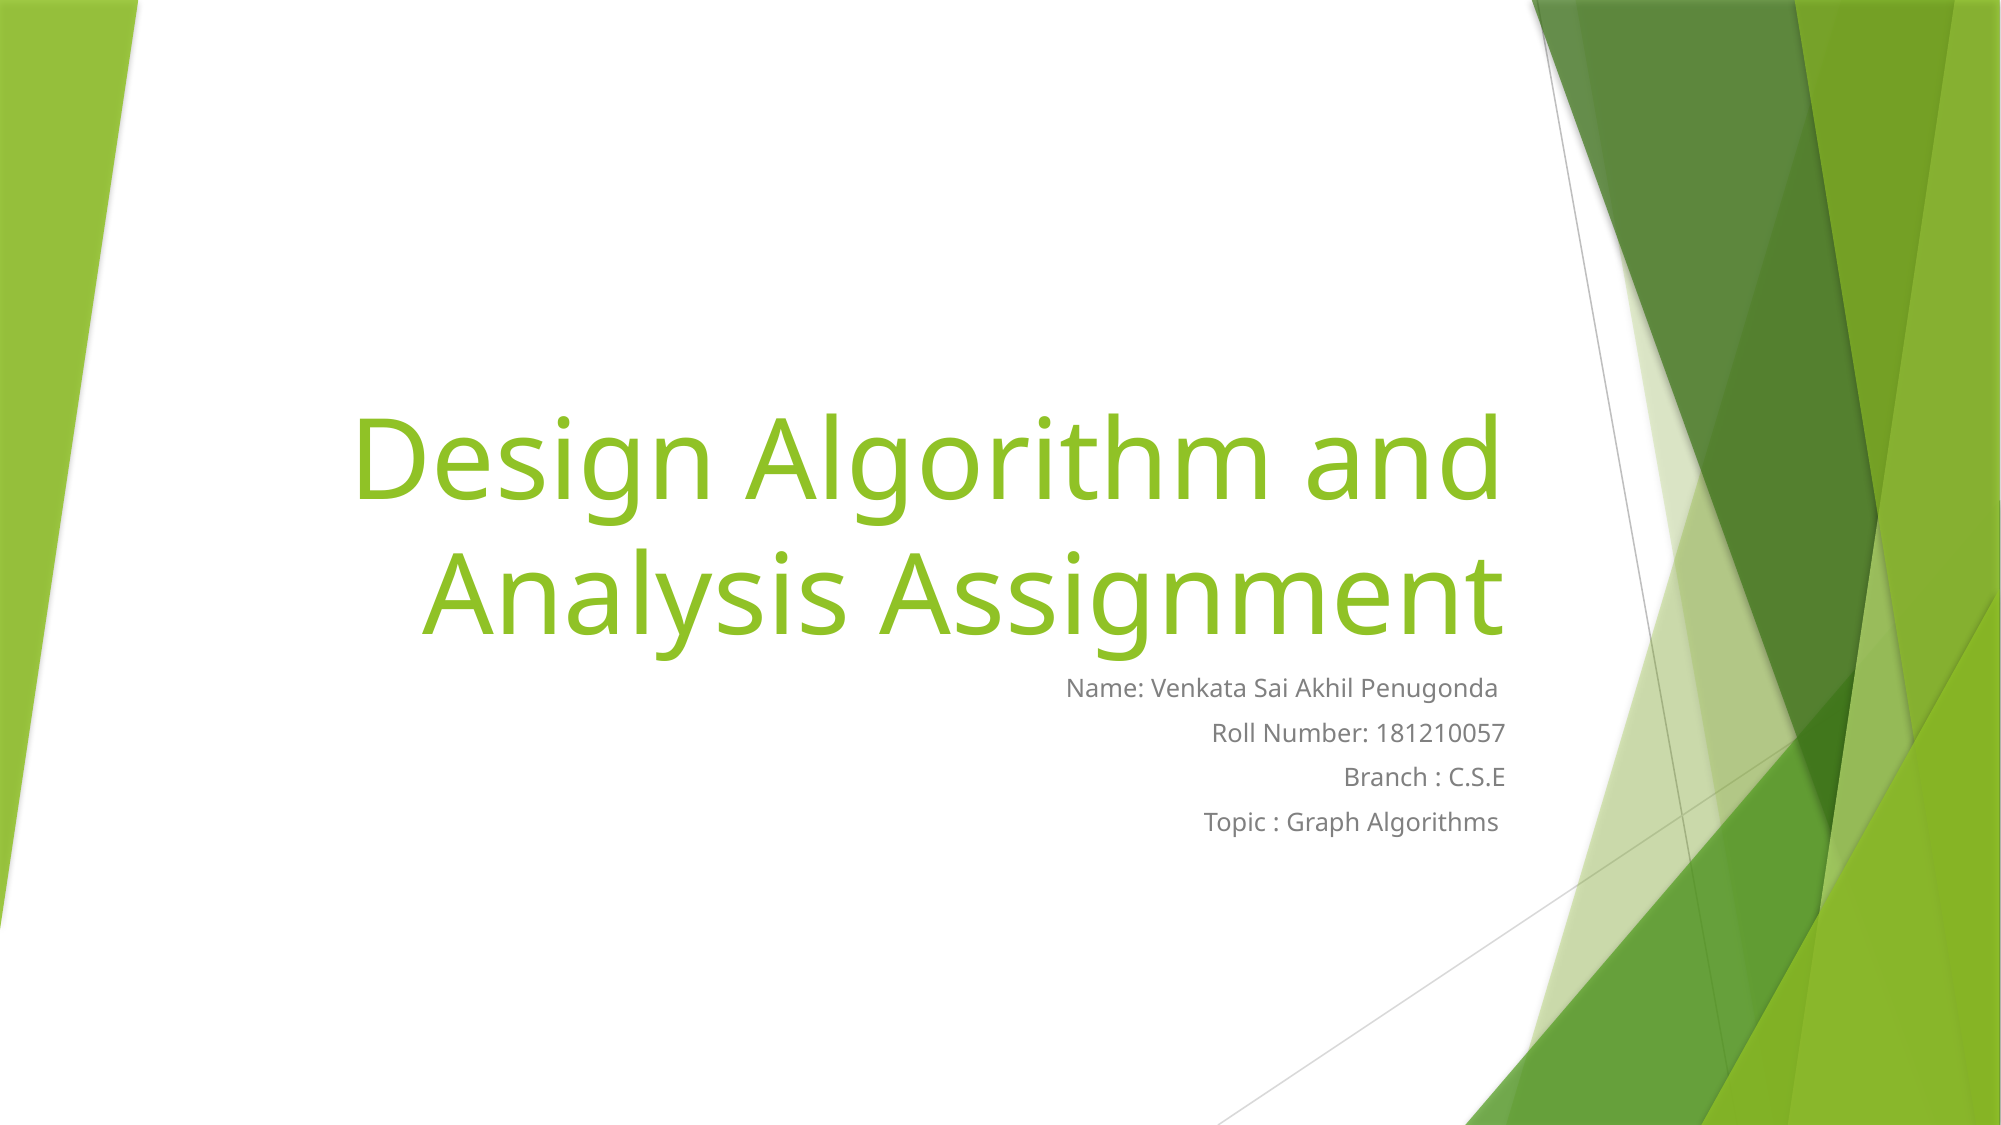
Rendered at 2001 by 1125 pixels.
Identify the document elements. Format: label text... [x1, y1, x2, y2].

title Design Algorithm and Analysis Assignment [247, 394, 1522, 664]
subtitle Name: Venkata Sai Akhil Penugonda Roll Number: 181210057 Branch : C.S.E Topic : Graph Algorithms [247, 664, 1522, 845]
